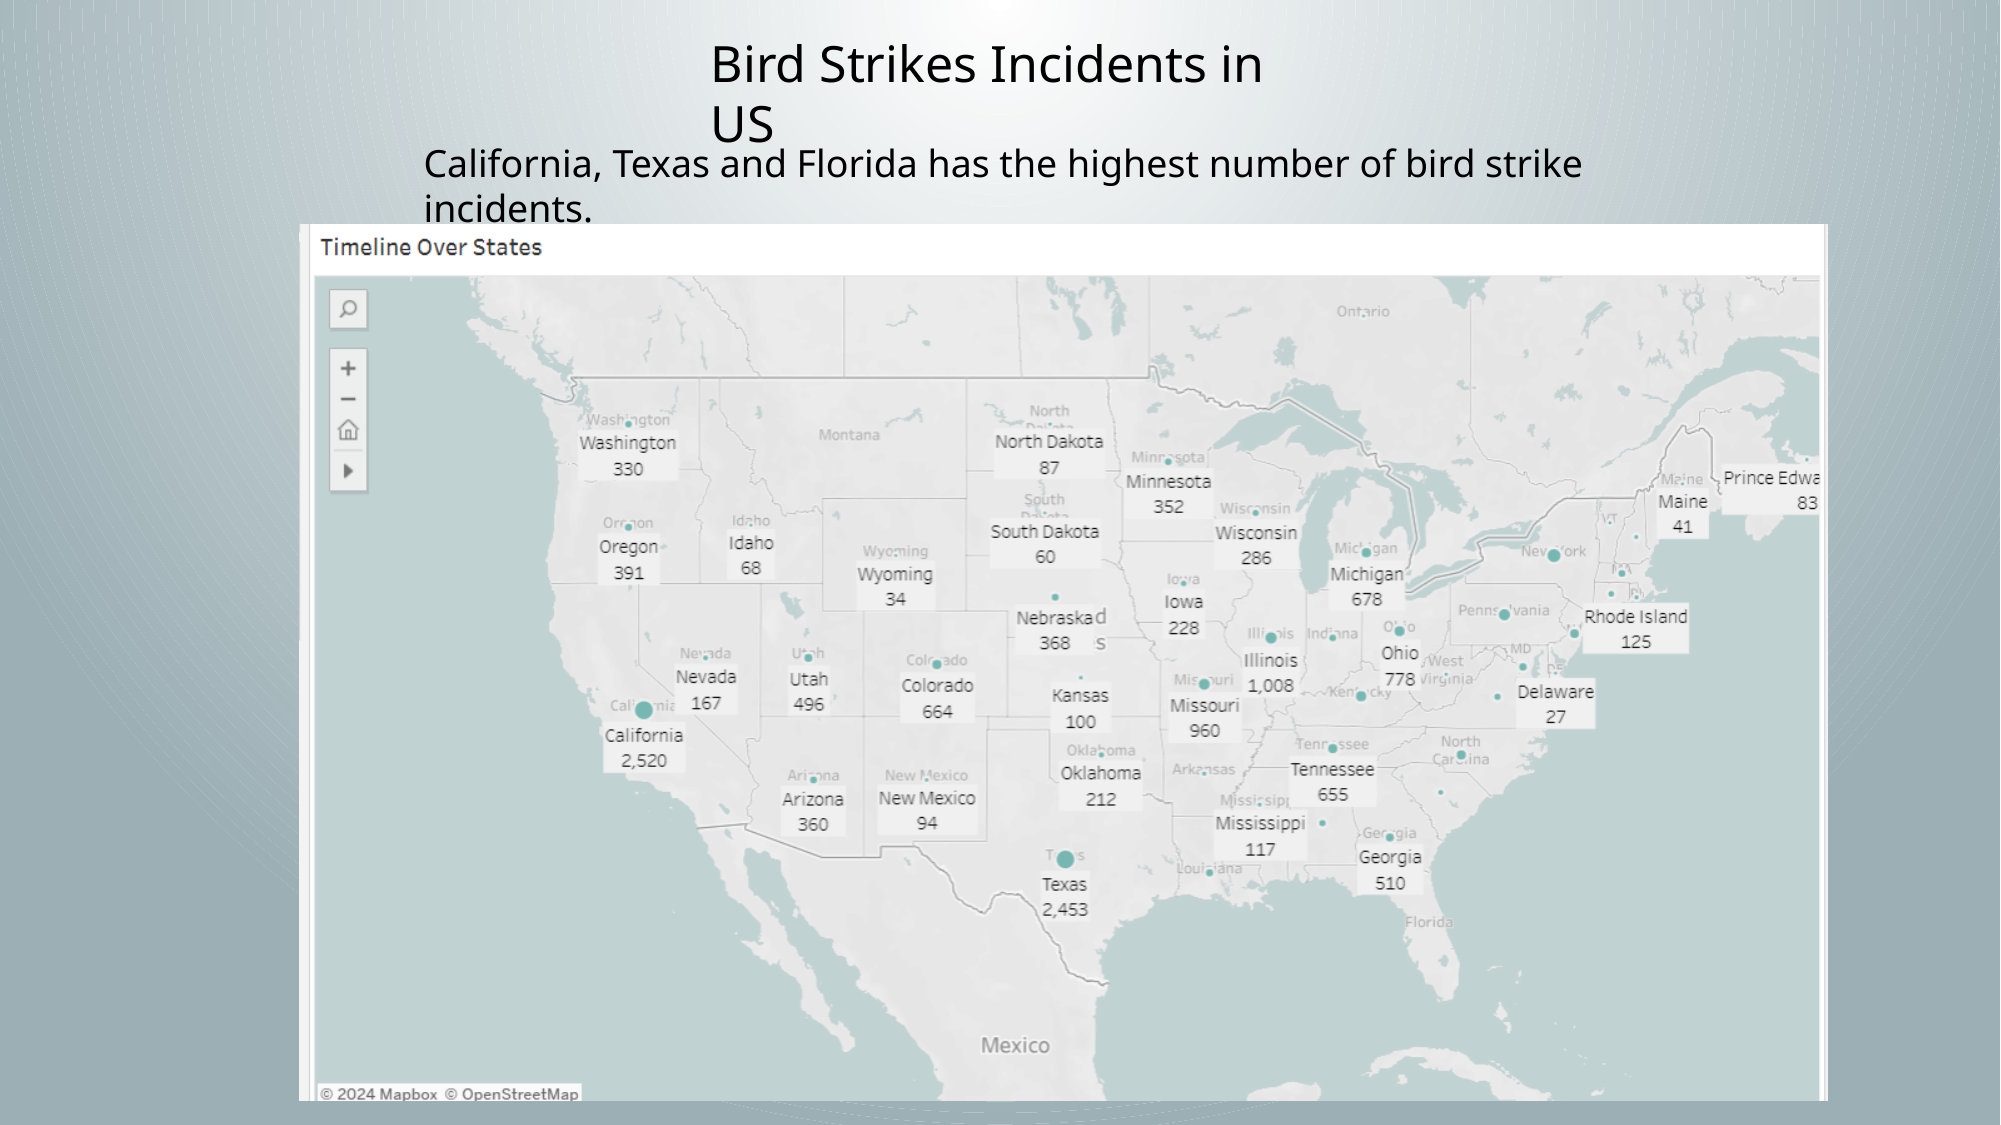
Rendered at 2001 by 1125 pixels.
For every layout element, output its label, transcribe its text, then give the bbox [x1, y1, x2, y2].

text_box Bird Strikes Incidents in US [695, 25, 1305, 132]
picture [299, 224, 1828, 1101]
text_box California, Texas and Florida has the highest number of bird strike incidents. [408, 132, 1764, 224]
